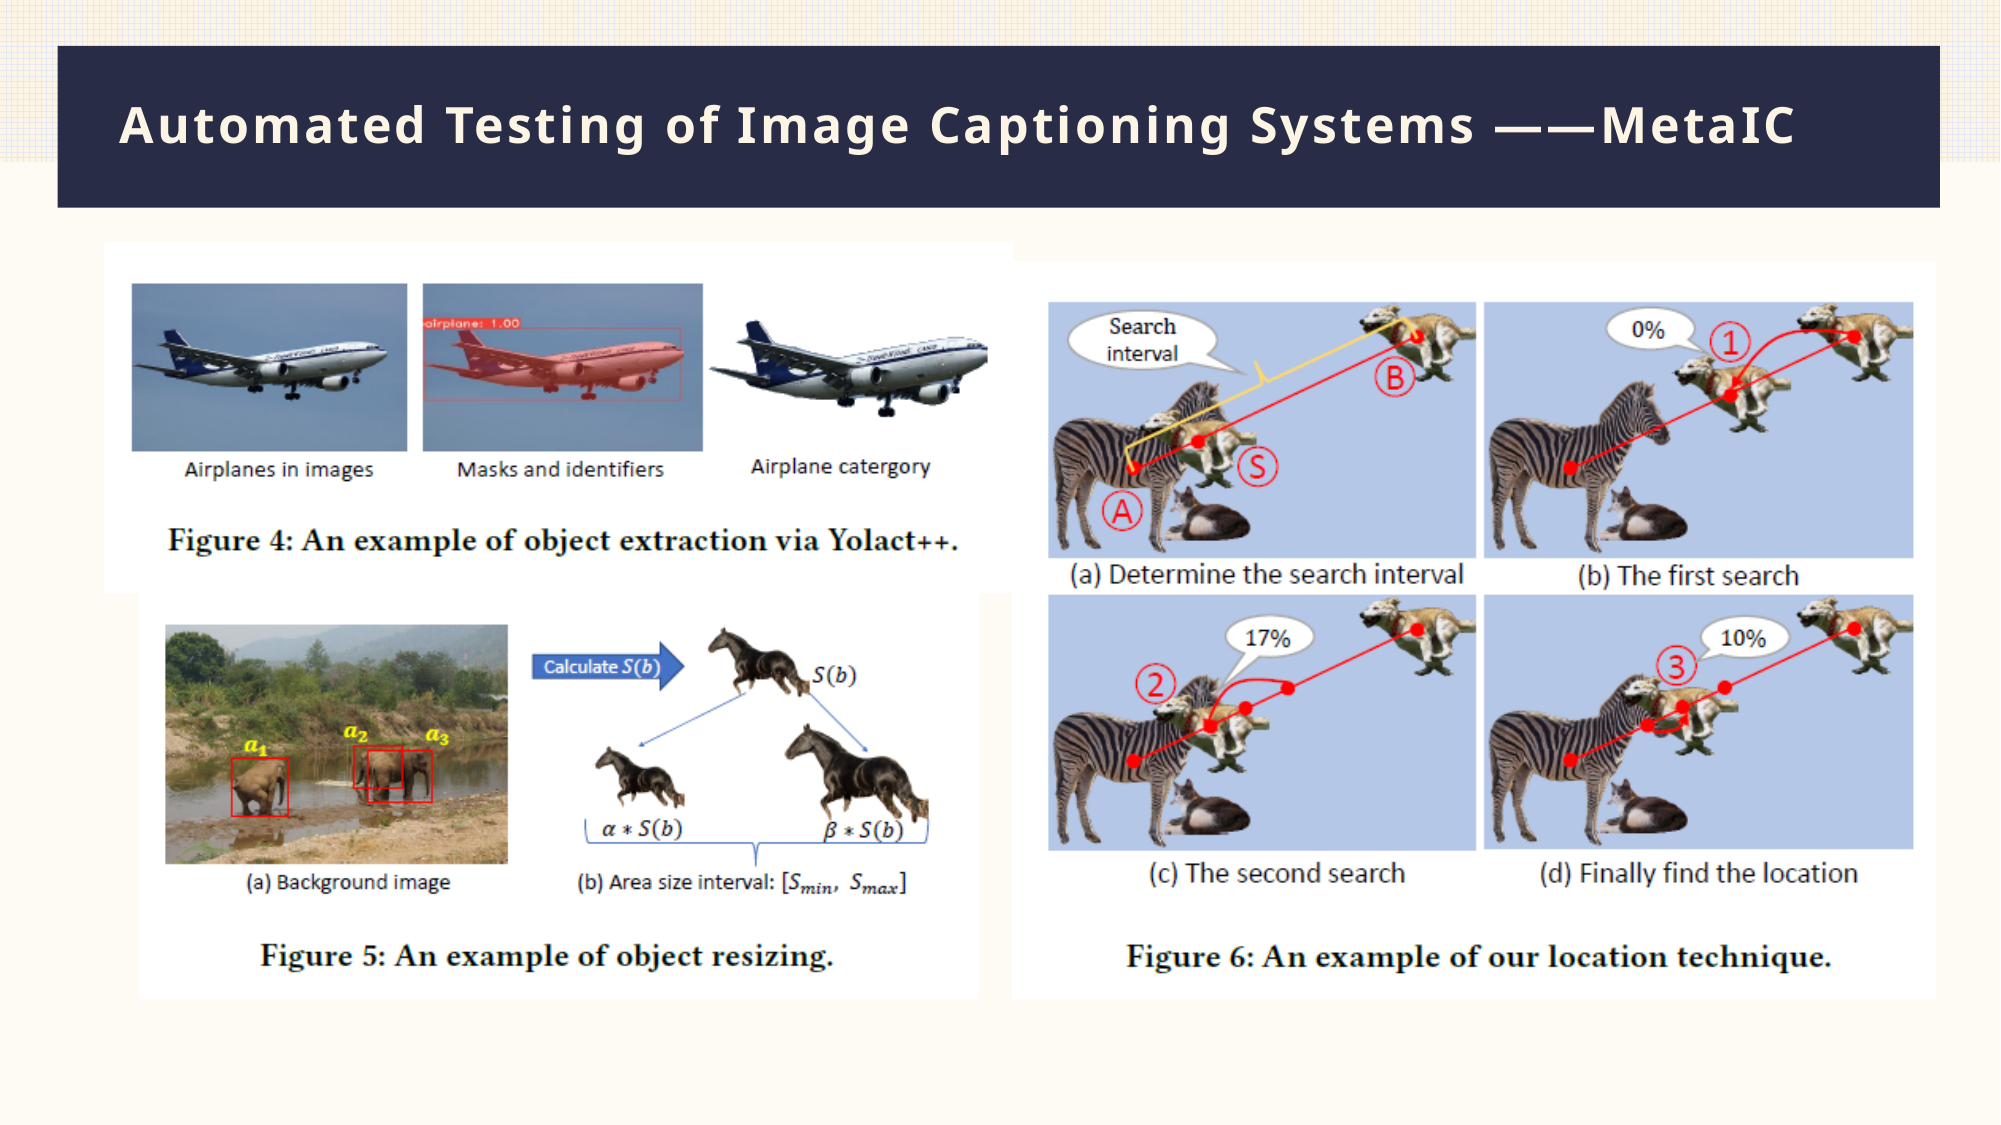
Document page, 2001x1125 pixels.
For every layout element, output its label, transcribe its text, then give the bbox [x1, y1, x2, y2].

picture [104, 243, 1936, 999]
title Automated Testing of Image Captioning Systems ——MetaIC [104, 79, 1894, 176]
